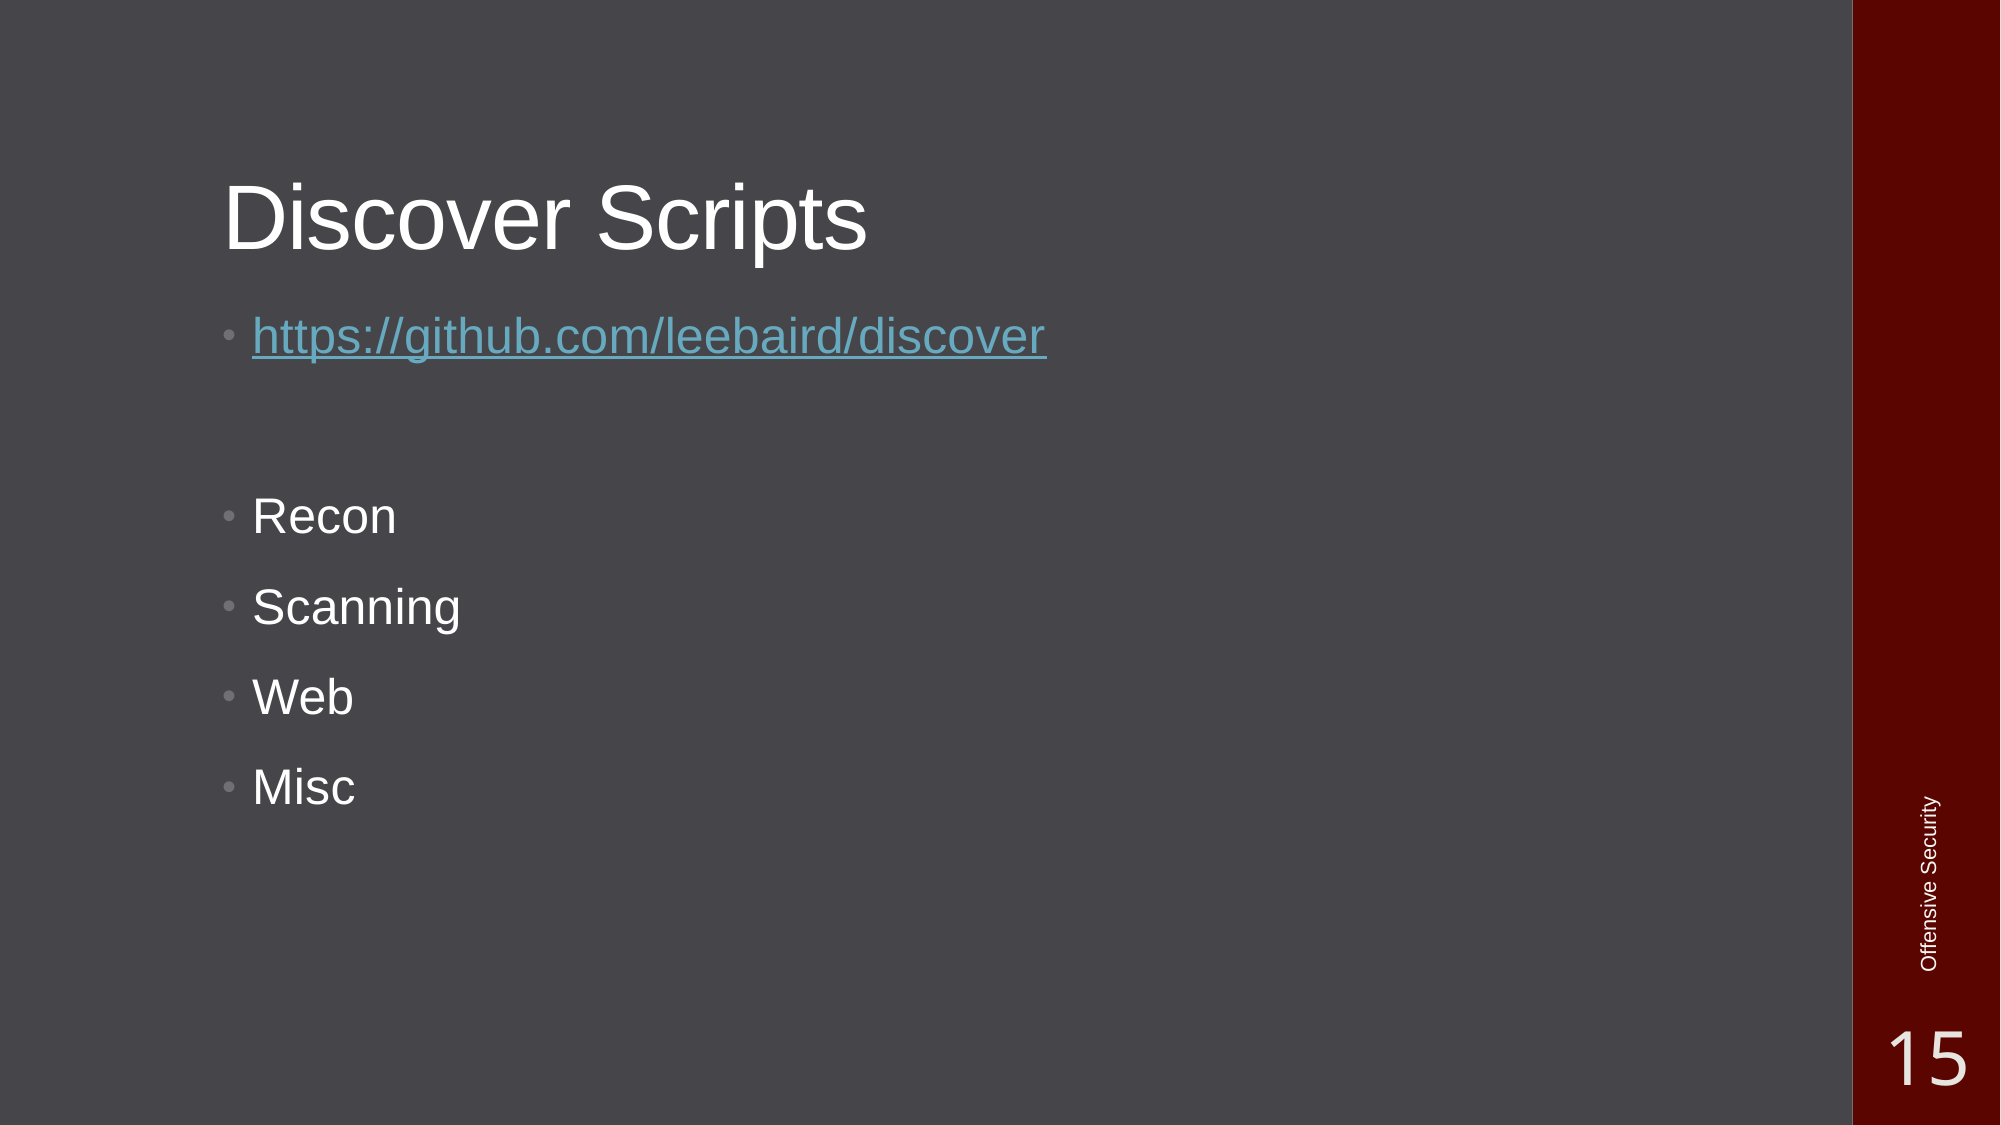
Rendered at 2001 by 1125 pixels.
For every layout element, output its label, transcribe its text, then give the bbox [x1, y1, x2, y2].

title Discover Scripts [206, 60, 1797, 278]
list https://github.com/leebaird/discover Recon Scanning Web Misc [206, 299, 1617, 1014]
footer Offensive Security [1897, 400, 1958, 988]
slide_number 15 [1852, 1012, 2000, 1110]
